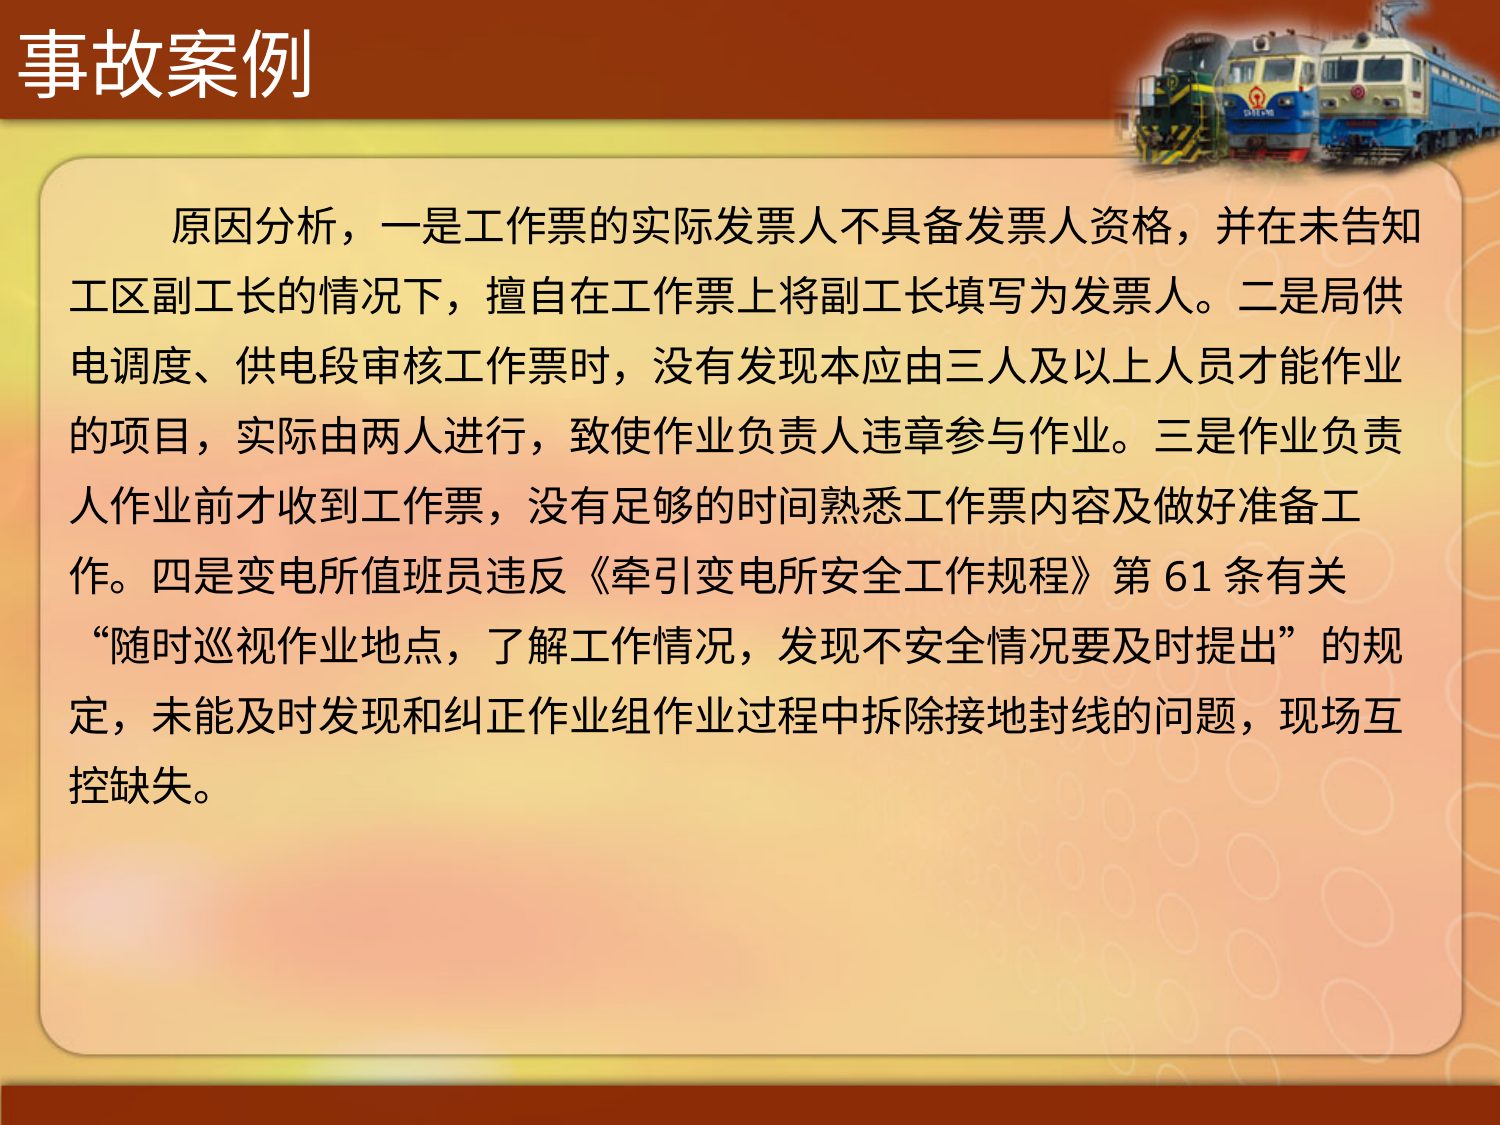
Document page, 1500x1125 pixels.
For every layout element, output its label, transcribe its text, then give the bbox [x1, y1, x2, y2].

picture [0, 0, 1500, 1125]
list 原因分析，一是工作票的实际发票人不具备发票人资格，并在未告知工区副工长的情况下，擅自在工作票上将副工长填写为发票人。二是局供电调度、供电段审核工作票时，没有发现本应由三人及以上人员才能作业的项目，实际由两人进行，致使作业负责人违章参与作业。三是作业负责人作业前才收到工作票，没有足够的时间熟悉工作票内容及做好准备工作。四是变电所值班员违反《牵引变电所安全工作规程》第61条有关“随时巡视作业地点，了解工作情况，发现不安全情况要及时提出”的规定，未能及时发现和纠正作业组作业过程中拆除接地封线的问题，现场互控缺失。 [53, 172, 1447, 1083]
title 事故案例 [0, 0, 1350, 126]
